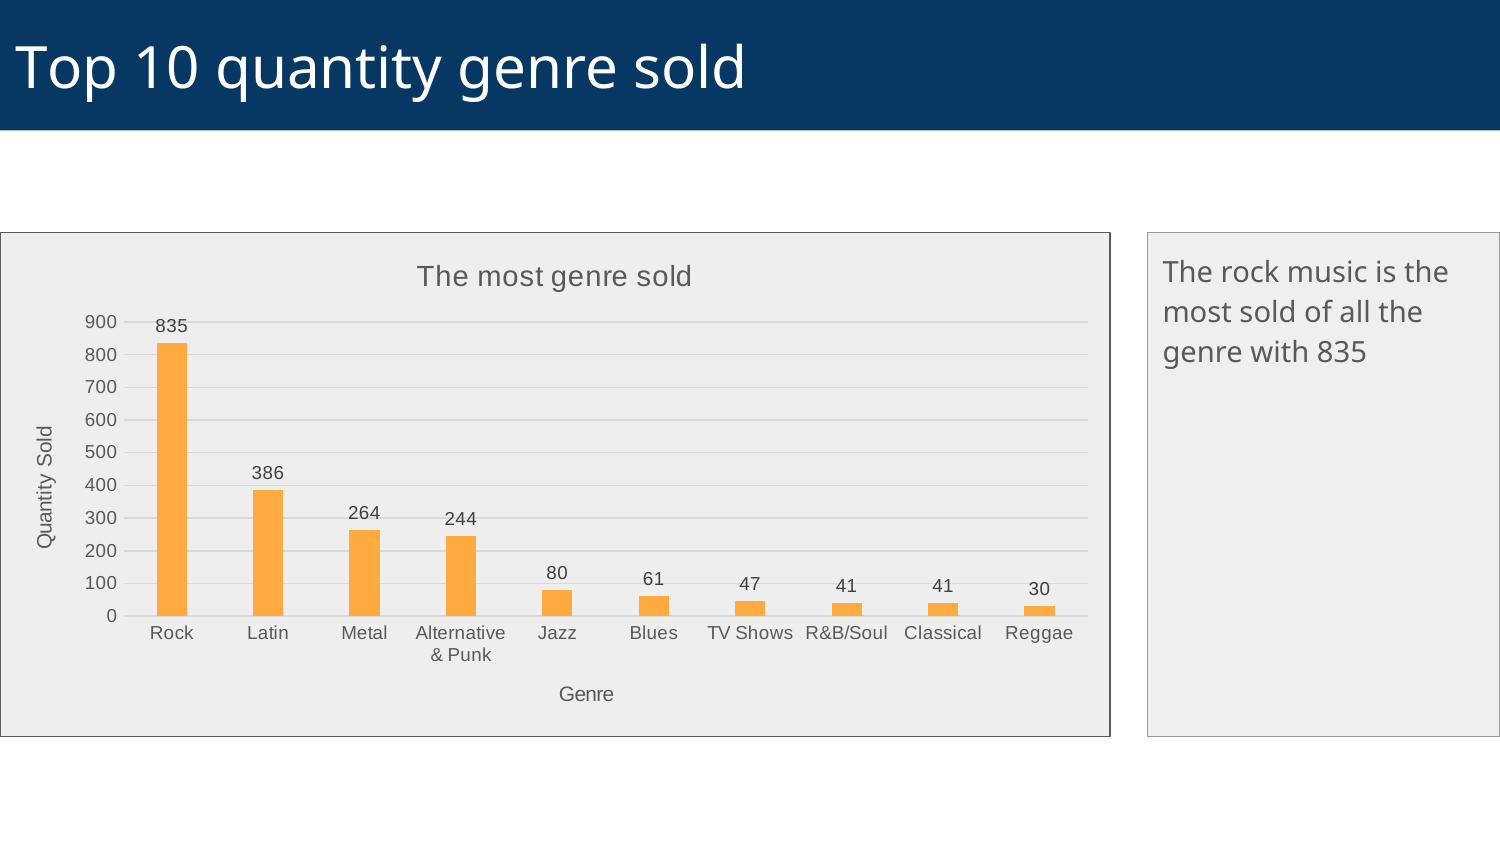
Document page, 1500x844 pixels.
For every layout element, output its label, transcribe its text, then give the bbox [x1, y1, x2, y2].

chart [0, 232, 1111, 737]
title Top 10 quantity genre sold [0, 0, 1500, 131]
list The rock music is the most sold of all the genre with 835 [1147, 232, 1500, 737]
